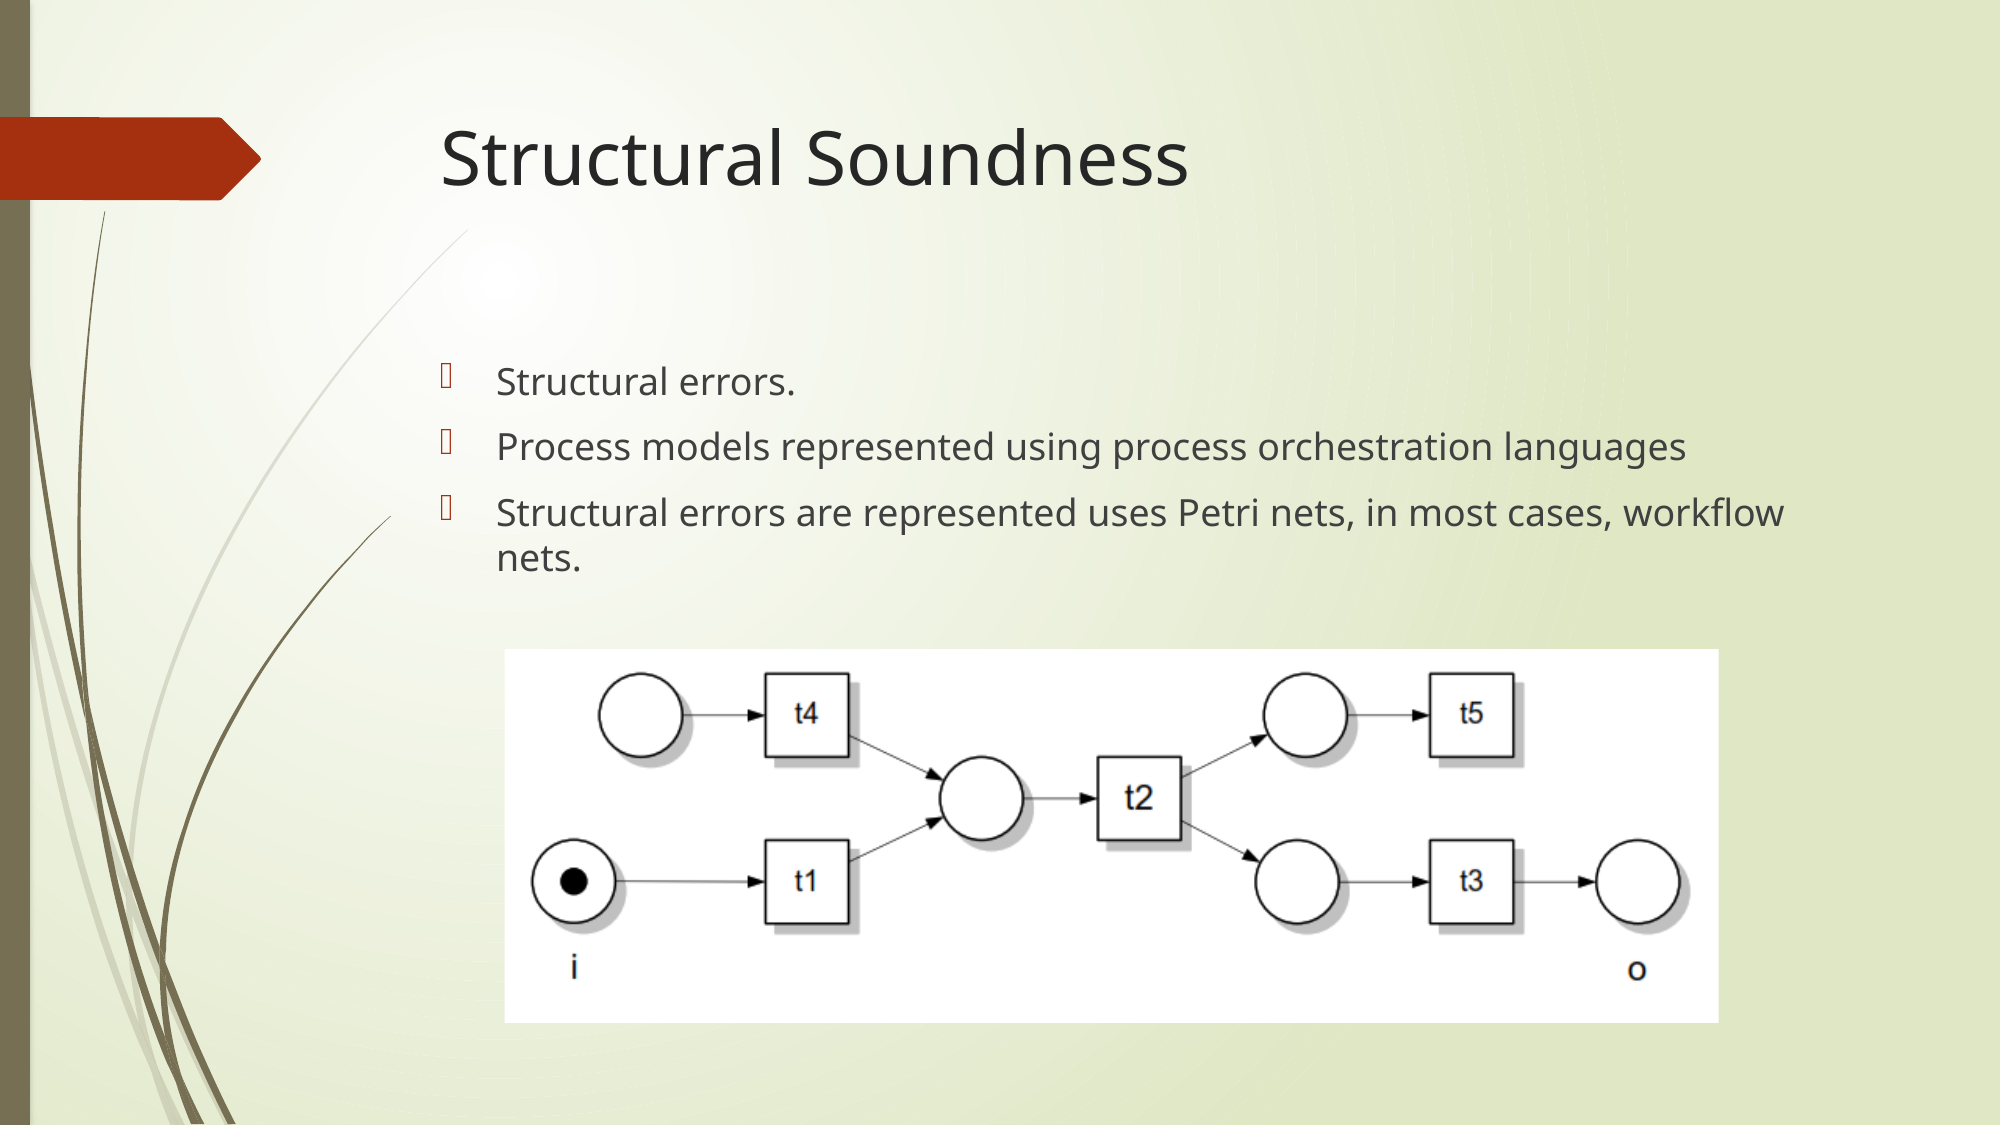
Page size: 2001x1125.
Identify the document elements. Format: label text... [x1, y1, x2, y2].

list Structural errors. Process models represented using process orchestration languages Structural errors are represented uses Petri nets, in most cases, workﬂow nets. [424, 350, 1888, 970]
title Structural Soundness [425, 102, 1888, 313]
picture [504, 649, 1719, 1023]
